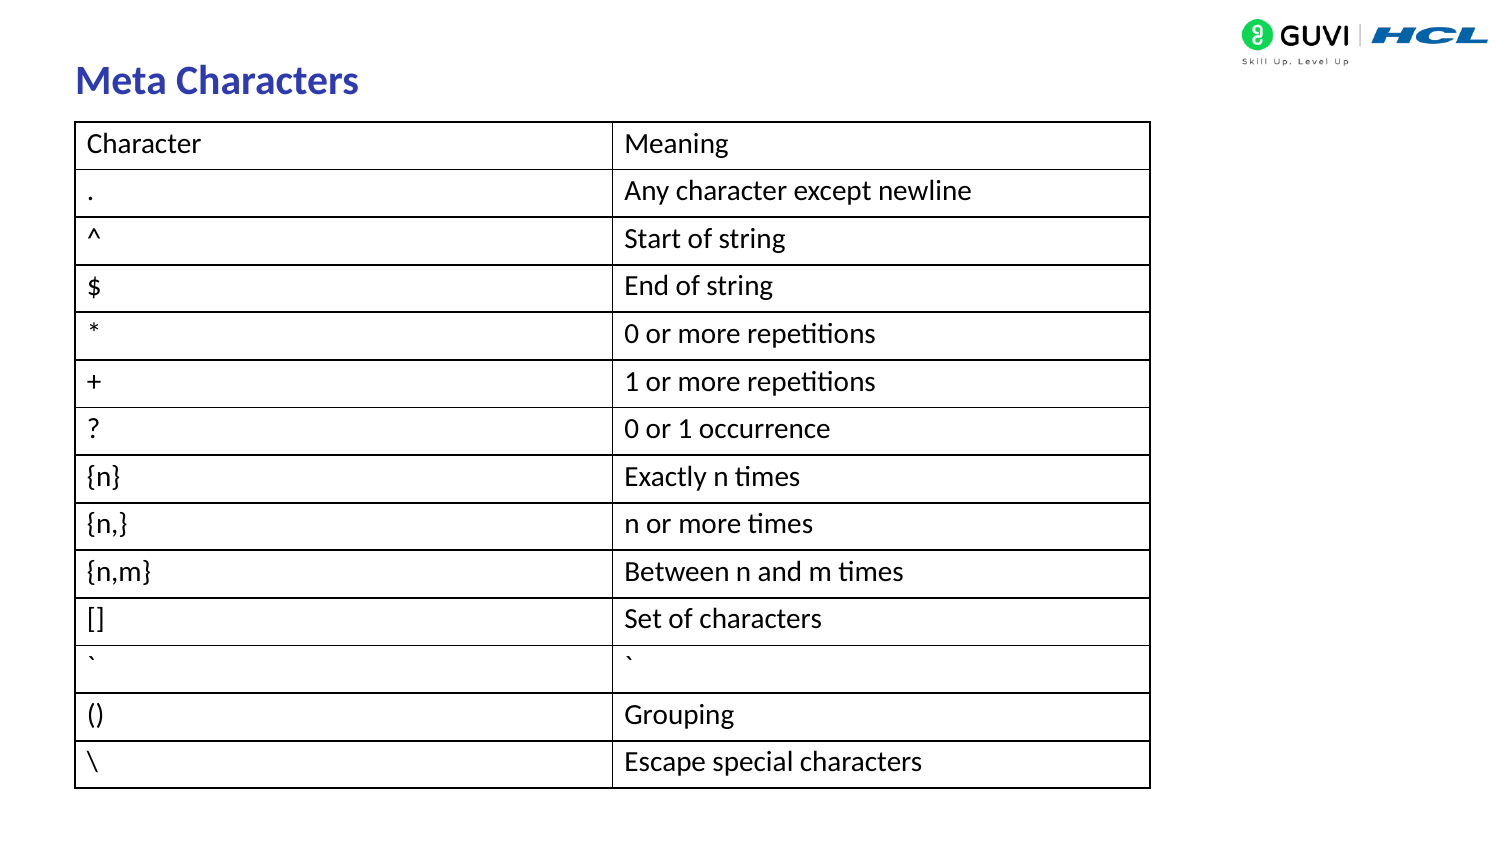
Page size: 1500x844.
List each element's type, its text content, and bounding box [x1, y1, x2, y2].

table_cell ` [613, 646, 1149, 692]
table_header Meaning [613, 123, 1149, 169]
table_cell Between n and m times [613, 551, 1149, 597]
table_cell [] [76, 599, 612, 645]
table_cell 0 or 1 occurrence [613, 408, 1149, 454]
table_header Character [76, 123, 612, 169]
table_cell * [76, 313, 612, 359]
table_cell 0 or more repetitions [613, 313, 1149, 359]
table_cell Start of string [613, 218, 1149, 264]
table_cell End of string [613, 266, 1149, 311]
table_cell \ [76, 742, 612, 787]
table_cell {n,m} [76, 551, 612, 597]
table_cell ? [76, 408, 612, 454]
table_cell Exactly n times [613, 456, 1149, 502]
picture [1242, 18, 1488, 71]
table_cell ^ [76, 218, 612, 264]
table_cell n or more times [613, 504, 1149, 549]
title Meta Characters [75, 52, 1275, 104]
table_cell () [76, 694, 612, 740]
table_cell Escape special characters [613, 742, 1149, 787]
table_cell + [76, 361, 612, 407]
table_cell {n,} [76, 504, 612, 549]
table_cell ` [76, 646, 612, 692]
table_cell {n} [76, 456, 612, 502]
table_cell Set of characters [613, 599, 1149, 645]
table_cell 1 or more repetitions [613, 361, 1149, 407]
table_cell . [76, 170, 612, 216]
table_cell $ [76, 266, 612, 311]
table_cell Any character except newline [613, 170, 1149, 216]
table_cell Grouping [613, 694, 1149, 740]
